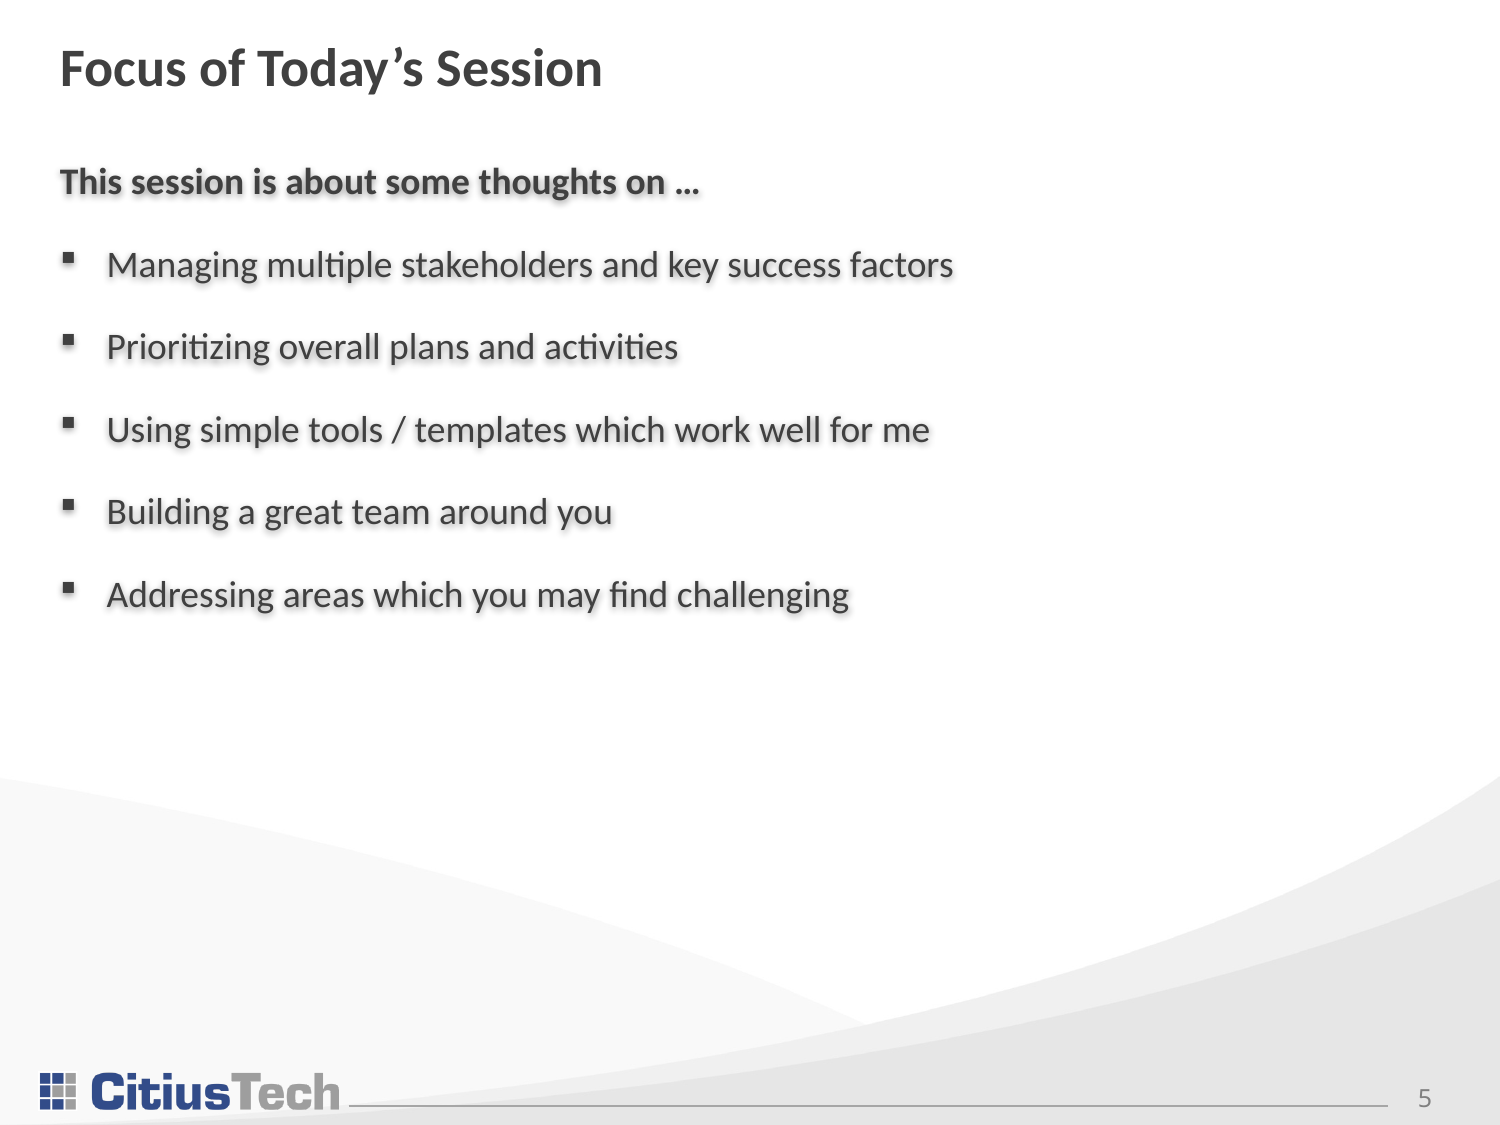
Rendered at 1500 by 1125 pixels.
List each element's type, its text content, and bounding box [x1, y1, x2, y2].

title Focus of Today’s Session [45, 18, 1426, 113]
text_box This session is about some thoughts on … Managing multiple stakeholders and key success factors Prioritizing overall plans and activities Using simple tools / templates which work well for me Building a great team around you Addressing areas which you may find challenging [44, 149, 1396, 688]
picture [0, 0, 1500, 1125]
